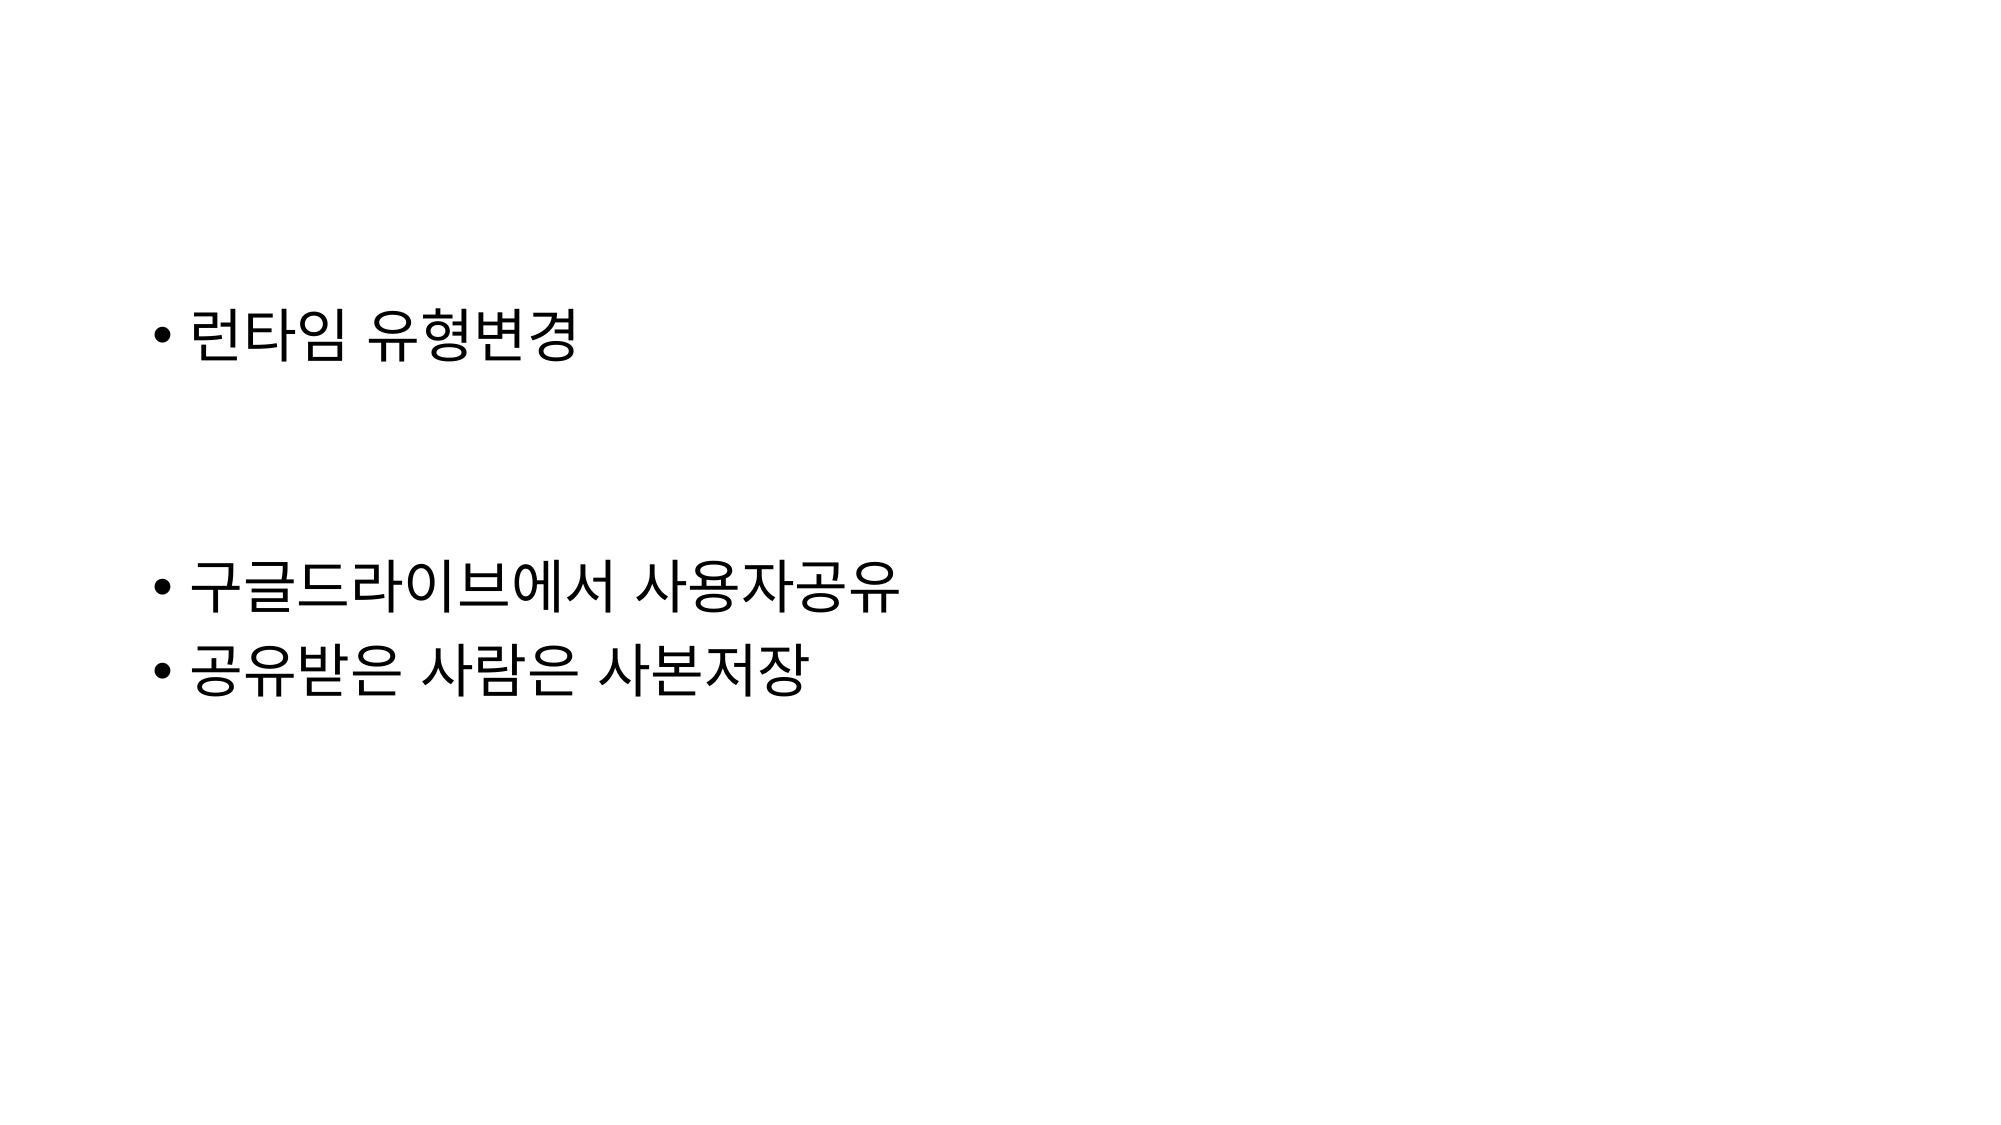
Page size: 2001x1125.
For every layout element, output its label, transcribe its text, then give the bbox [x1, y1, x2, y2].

list 런타임 유형변경 구글드라이브에서 사용자공유 공유받은 사람은 사본저장 [137, 299, 1863, 1014]
